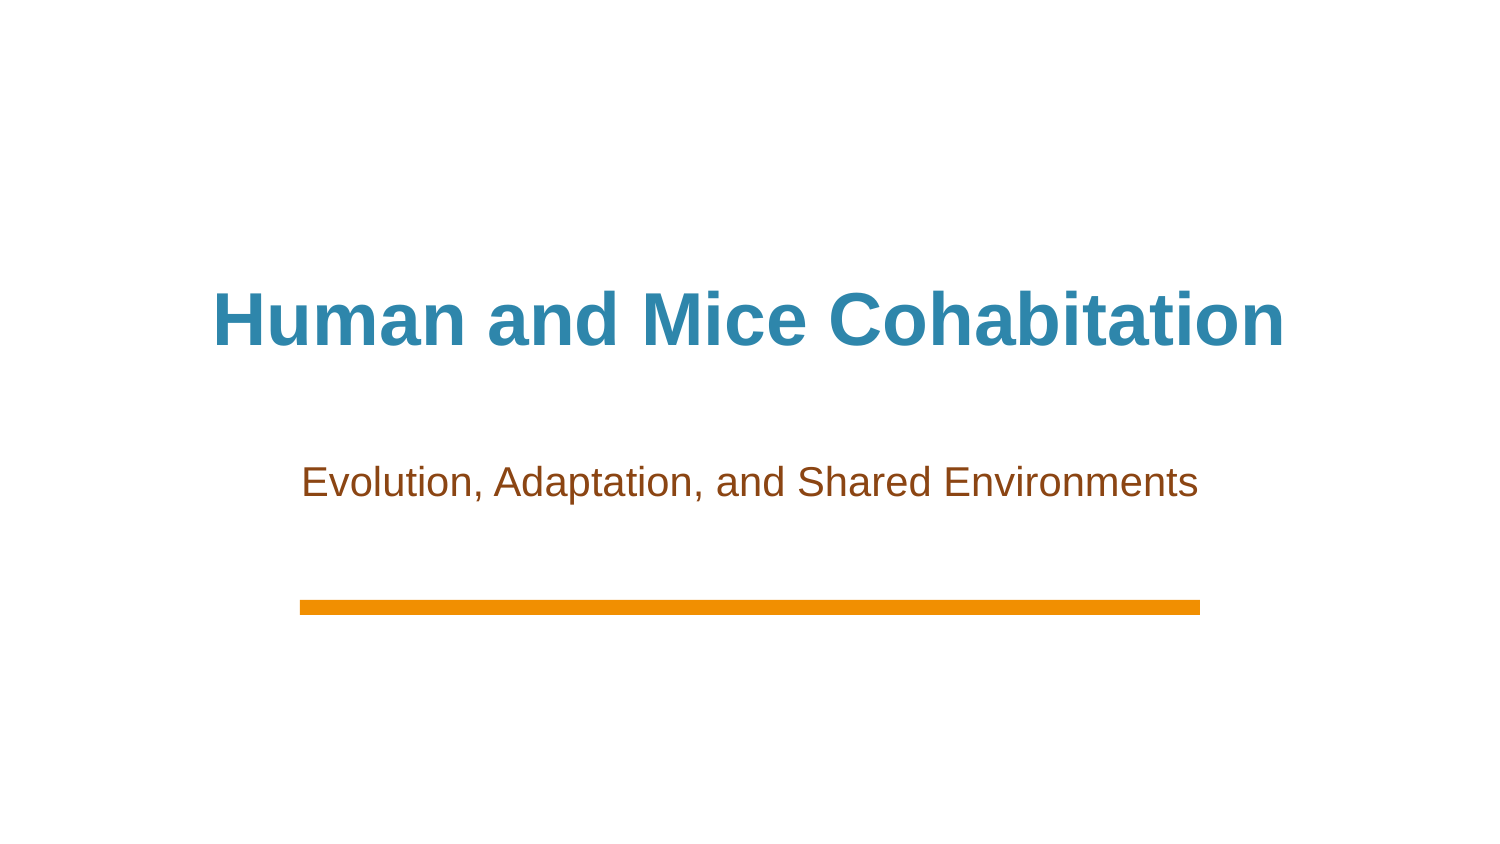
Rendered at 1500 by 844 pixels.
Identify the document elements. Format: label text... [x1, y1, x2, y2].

text_box Human and Mice Cohabitation [149, 224, 1350, 405]
text_box [299, 599, 1200, 615]
text_box Evolution, Adaptation, and Shared Environments [149, 419, 1350, 540]
